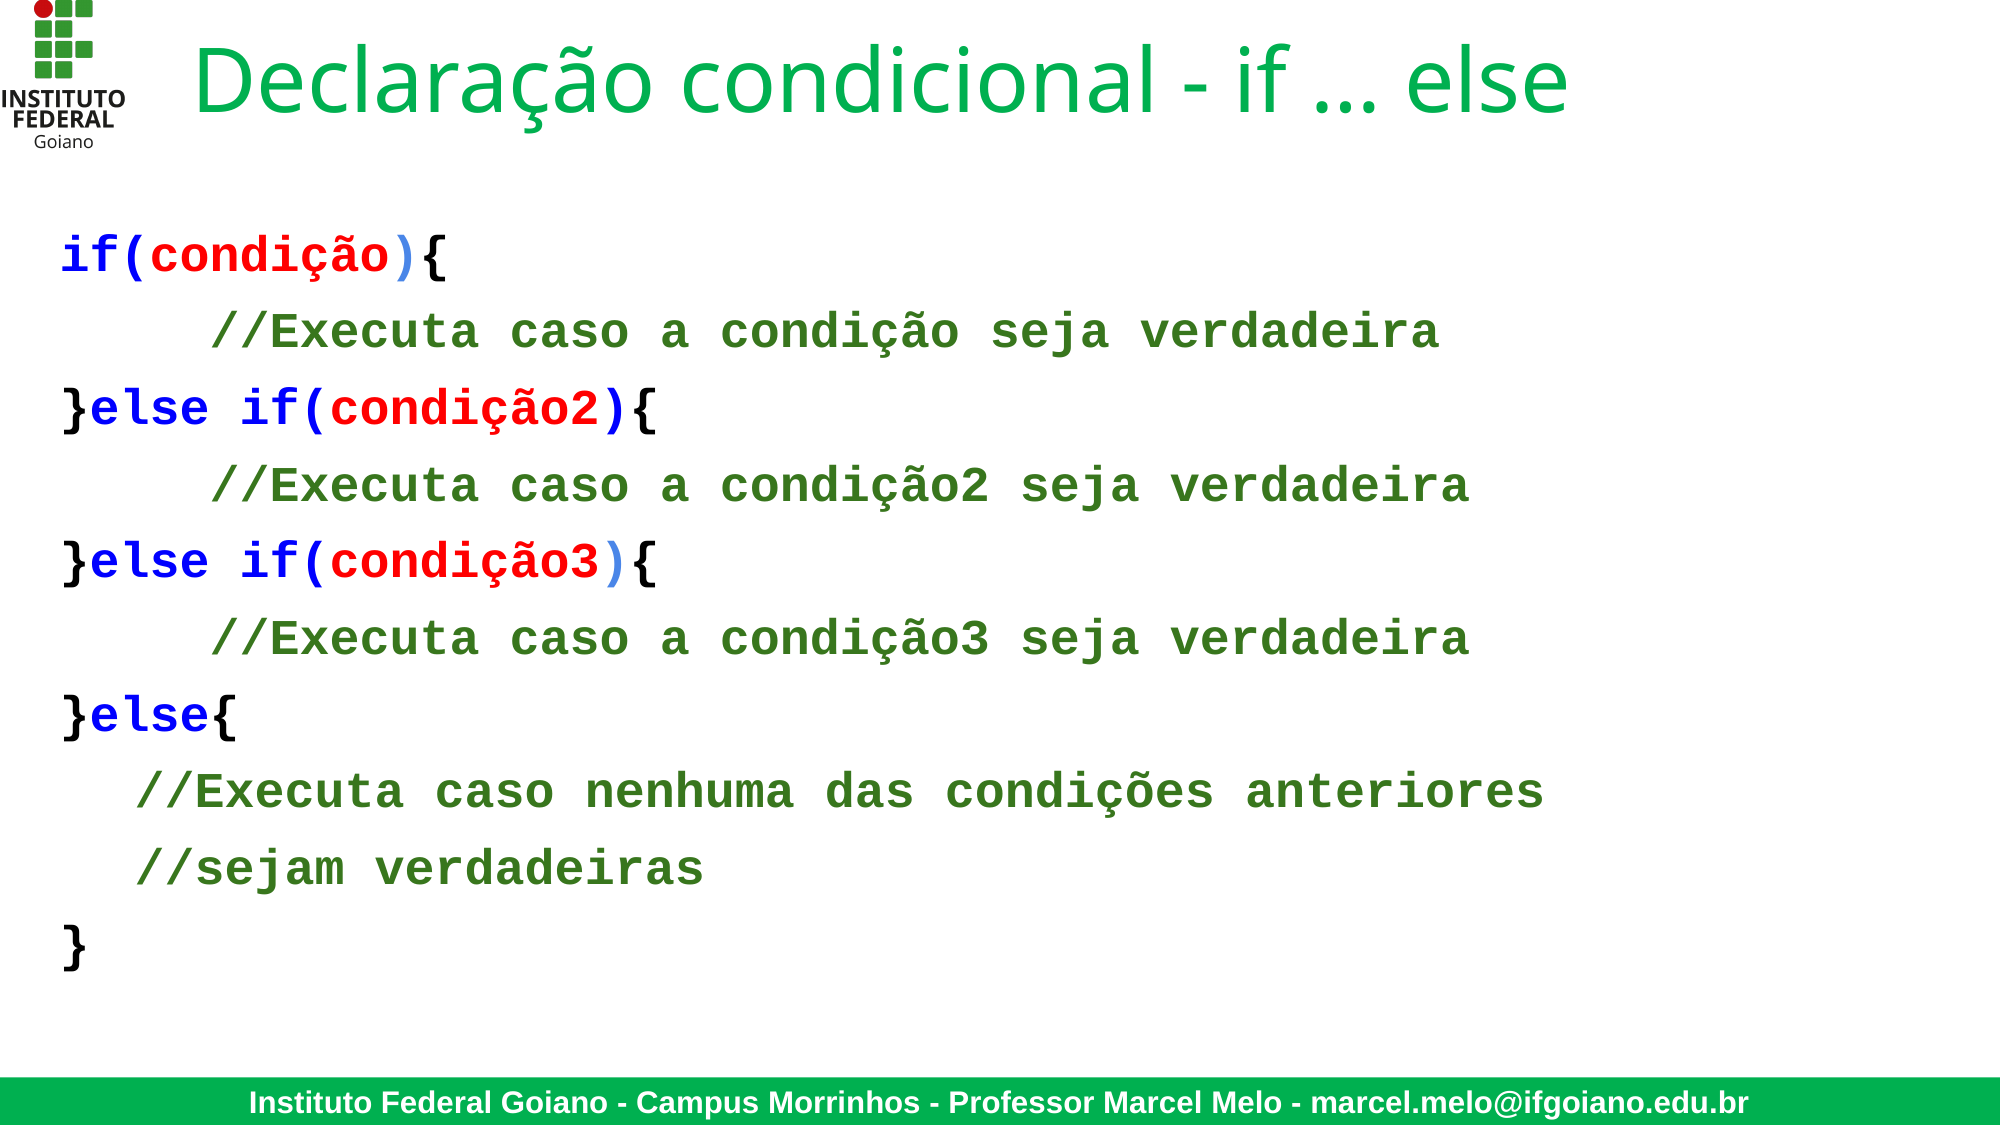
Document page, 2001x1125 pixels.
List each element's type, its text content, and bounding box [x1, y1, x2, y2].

list if(condição){ //Executa caso a condição seja verdadeira }else if(condição2){ //Executa caso a condição2 seja verdadeira }else if(condição3){ //Executa caso a condição3 seja verdadeira }else{ //Executa caso nenhuma das condições anteriores //sejam verdadeiras } [39, 201, 1961, 1057]
title Declaração condicional - if … else [171, 0, 2000, 153]
picture [0, 0, 126, 153]
